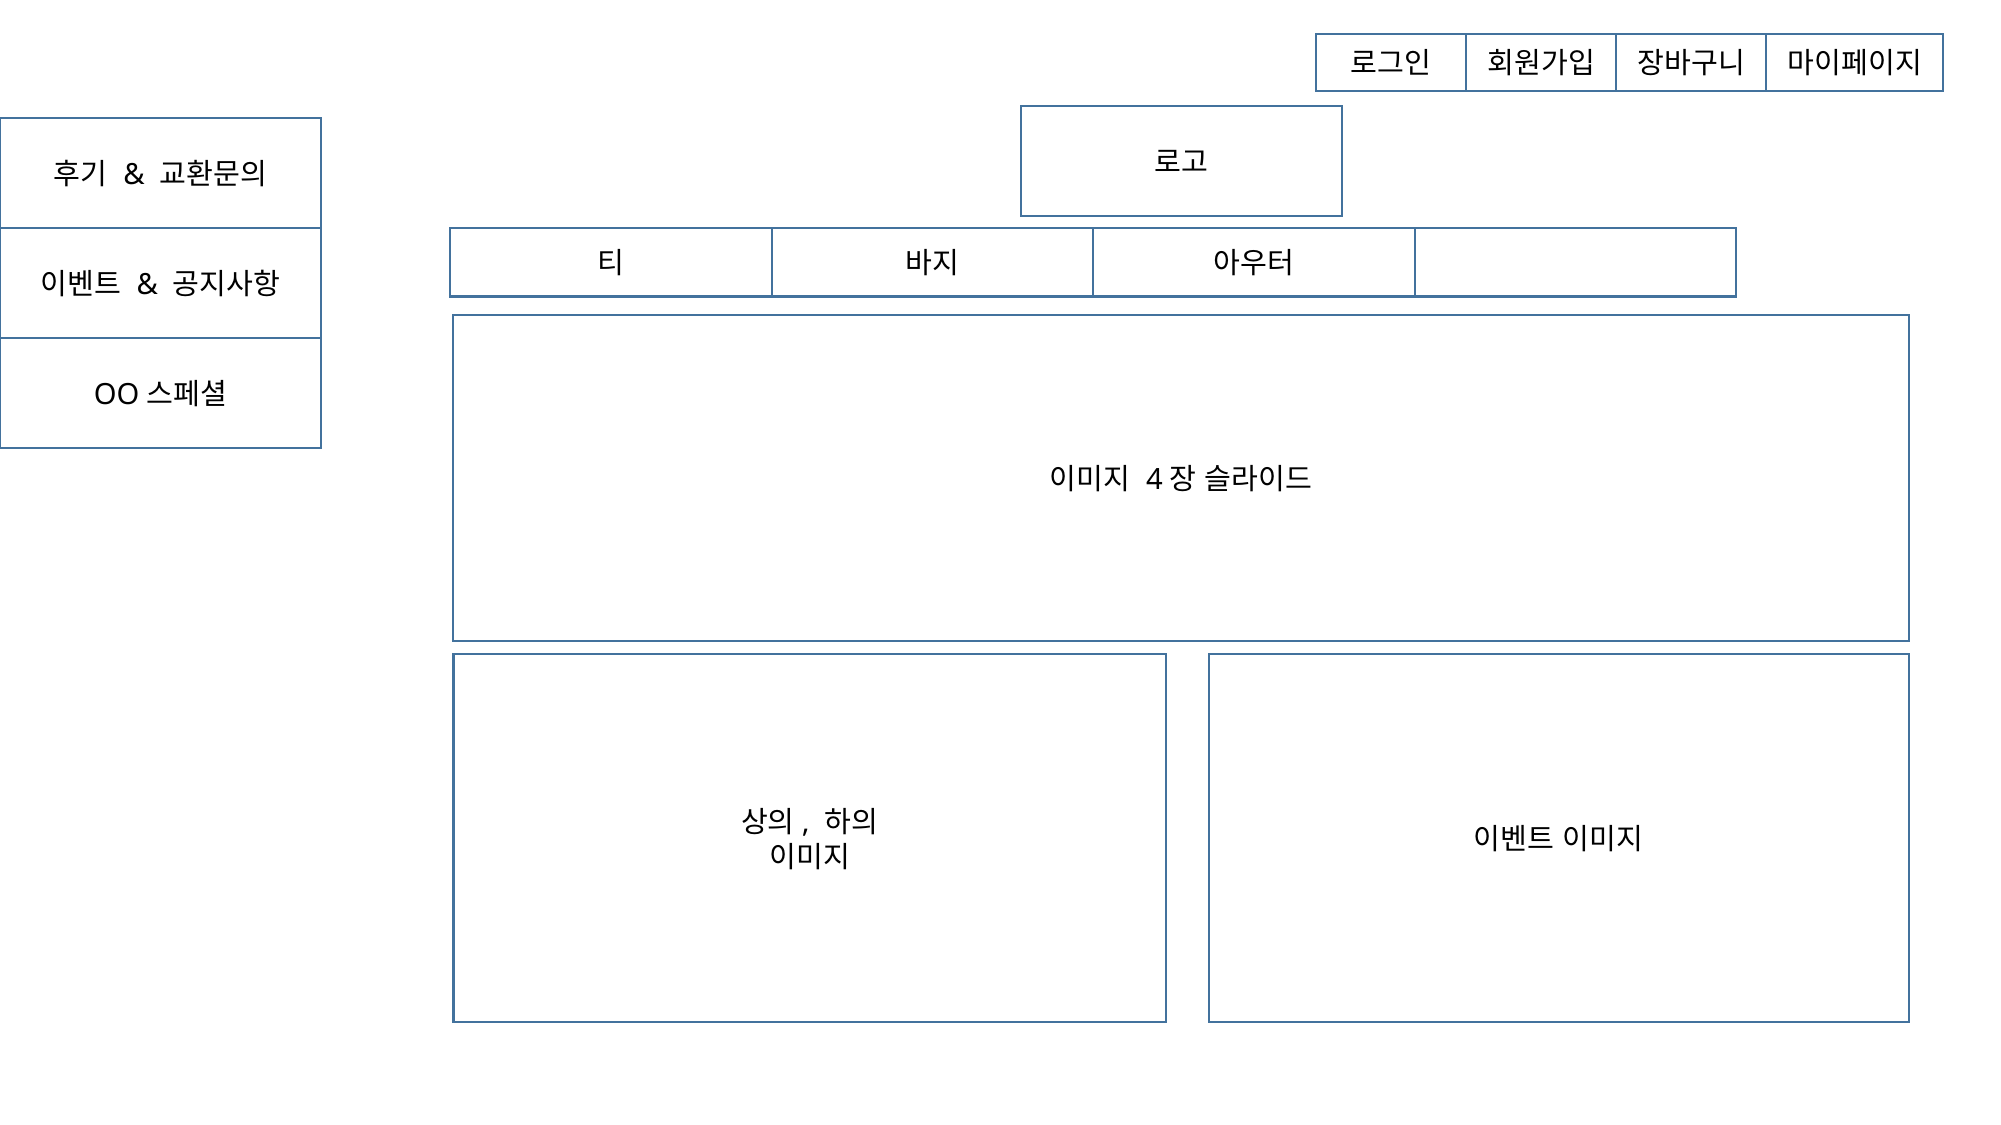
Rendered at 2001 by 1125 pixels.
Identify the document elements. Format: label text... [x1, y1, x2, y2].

text_box 티 [449, 227, 771, 298]
text_box 상의, 하의 이미지 [452, 653, 1167, 1023]
text_box 로고 [1020, 105, 1343, 217]
text_box 로그인 [1315, 33, 1465, 92]
text_box 회원가입 [1465, 33, 1615, 92]
text_box 이미지 4장 슬라이드 [452, 314, 1910, 642]
text_box 이벤트 이미지 [1208, 653, 1910, 1023]
text_box 마이페이지 [1765, 33, 1944, 92]
text_box 후기 & 교환문의 [0, 117, 322, 227]
text_box 바지 [771, 227, 1092, 298]
text_box 장바구니 [1615, 33, 1765, 92]
text_box 아우터 [1092, 227, 1414, 298]
text_box [1414, 227, 1737, 298]
text_box 이벤트 & 공지사항 [0, 227, 322, 337]
text_box OO스페셜 [0, 337, 322, 449]
